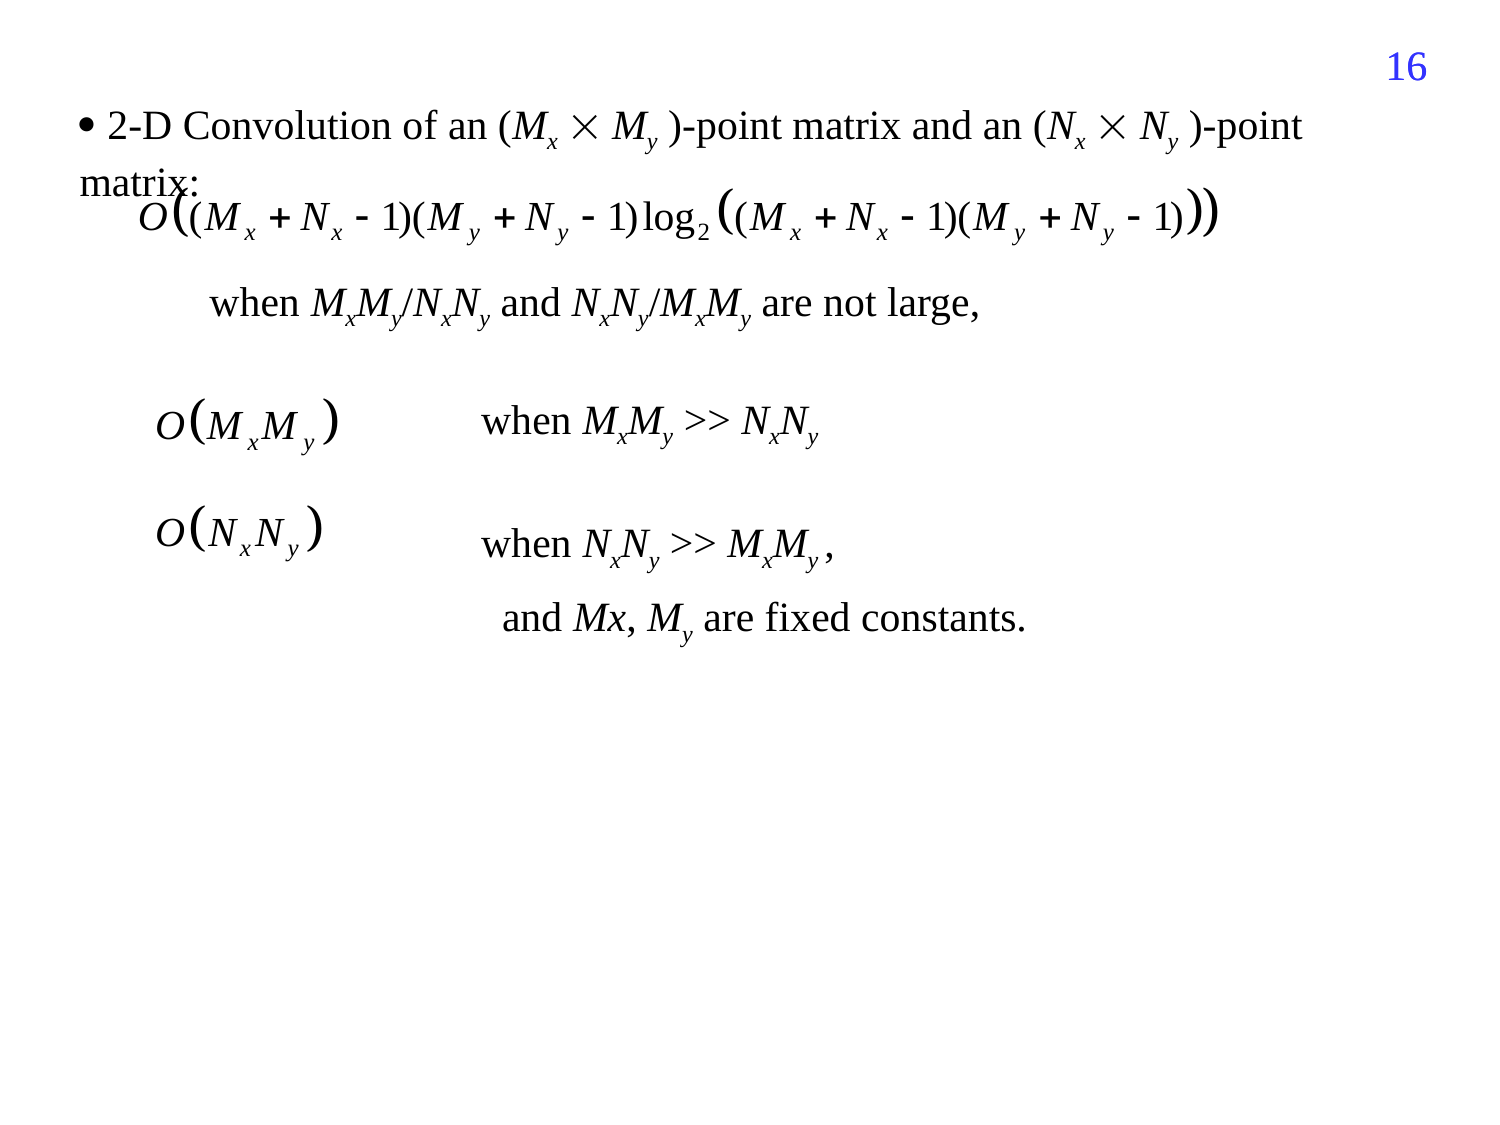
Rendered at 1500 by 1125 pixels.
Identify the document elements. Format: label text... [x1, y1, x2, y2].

text_box 329 [1092, 31, 1443, 110]
text_box when MxMy/NxNy and NxNy/MxMy are not large, [194, 267, 1282, 410]
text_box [152, 502, 324, 570]
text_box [135, 184, 1219, 256]
text_box when NxNy >> MxMy , and Mx, My are fixed constants. [466, 491, 1152, 740]
text_box  2-D Convolution of an (Mx  My )-point matrix and an (Nx  Ny )-point matrix: [64, 90, 1436, 283]
text_box when MxMy >> NxNy [466, 385, 1152, 457]
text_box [152, 395, 339, 463]
